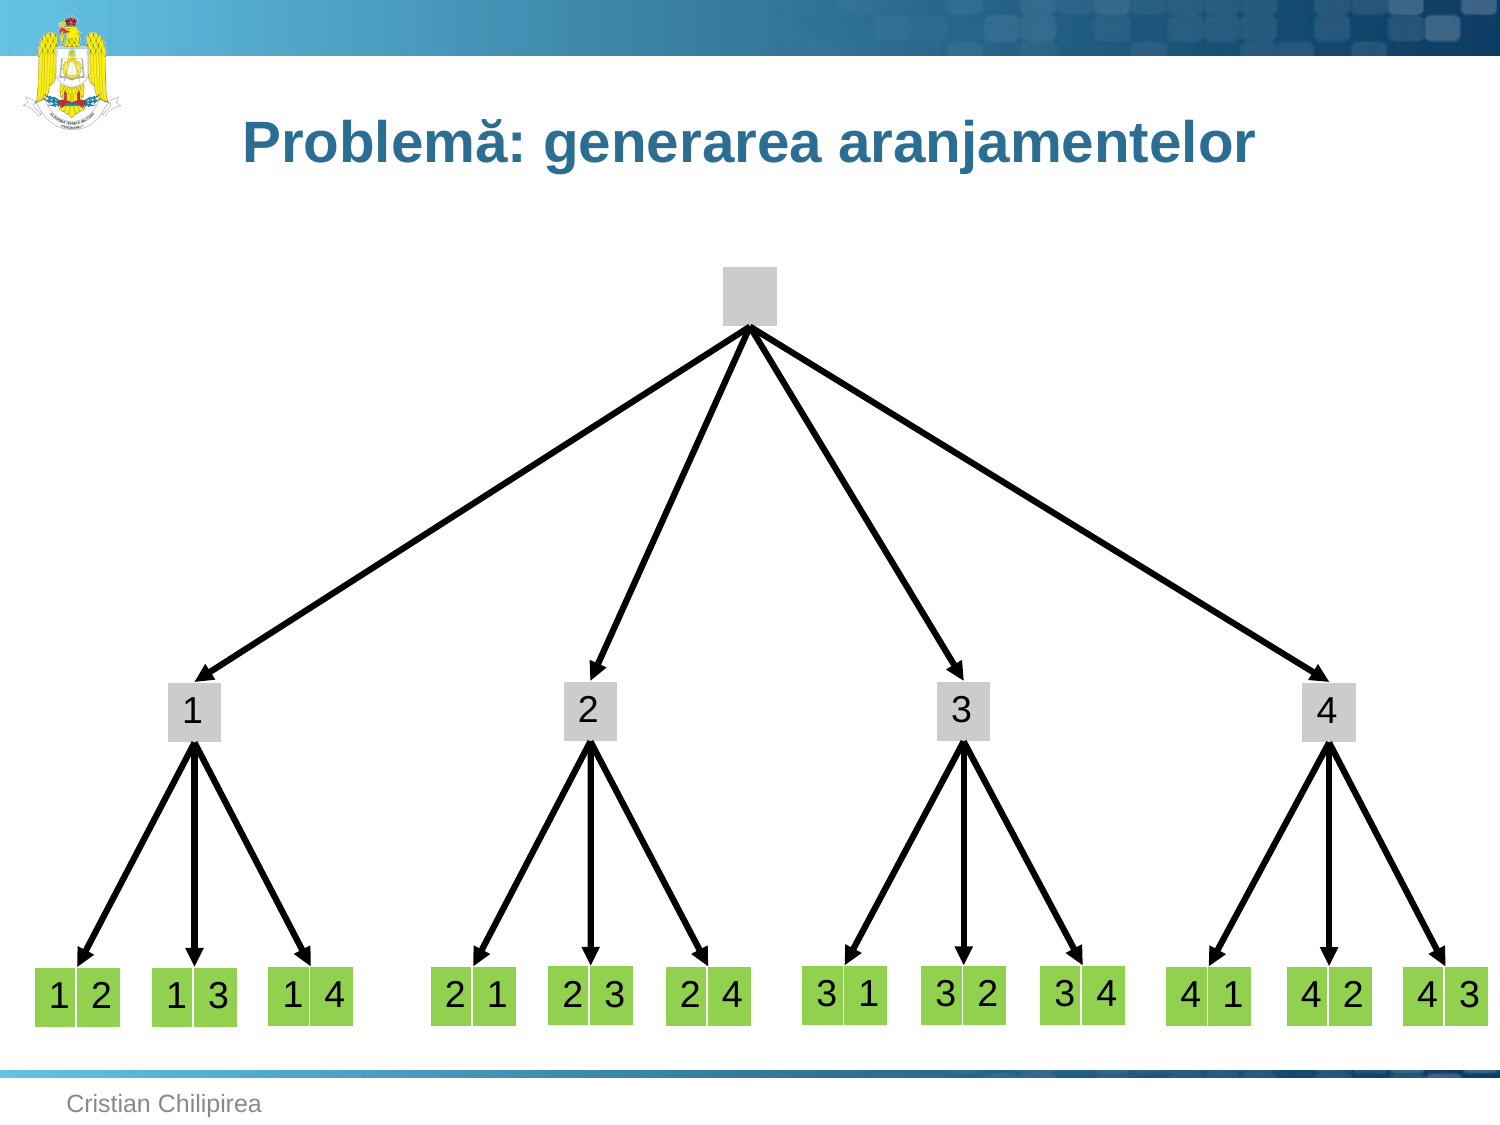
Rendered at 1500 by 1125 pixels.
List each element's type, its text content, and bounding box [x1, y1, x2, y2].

table_header 1 [152, 975, 192, 1027]
table_header 3 [194, 975, 237, 1027]
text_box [77, 742, 193, 968]
title Problemă: generarea aranjamentelor [51, 102, 1449, 178]
table_header 3 [921, 973, 962, 1025]
table_header 1 [168, 683, 221, 741]
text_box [473, 741, 587, 967]
picture [0, 0, 1500, 130]
table_header 3 [937, 691, 990, 739]
table_header 4 [310, 967, 353, 1026]
footer Cristian Chilipirea [51, 1083, 1157, 1125]
table_header 3 [1040, 972, 1080, 1025]
table_header 4 [1302, 683, 1356, 741]
table_header 2 [963, 973, 1006, 1025]
table_header 2 [548, 975, 588, 1025]
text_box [749, 326, 1330, 682]
table_header 1 [473, 974, 516, 1026]
table_header [723, 267, 777, 324]
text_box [194, 326, 590, 682]
table_header 3 [1445, 967, 1488, 1026]
table_header 2 [77, 975, 120, 1027]
table_header 2 [1329, 975, 1372, 1026]
table_header 4 [1287, 975, 1327, 1026]
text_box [1328, 742, 1446, 967]
table_header 4 [1166, 967, 1207, 1026]
table_header 3 [590, 975, 633, 1025]
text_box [963, 741, 1083, 966]
table_header 4 [708, 967, 751, 1026]
table_header 3 [802, 966, 843, 1025]
table_header 1 [1208, 974, 1251, 1026]
table_header 2 [564, 691, 617, 739]
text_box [844, 741, 960, 966]
table_header 2 [431, 967, 471, 1026]
table_header 1 [268, 975, 309, 1026]
table_header 1 [844, 972, 887, 1025]
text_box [590, 741, 709, 967]
table_header 2 [666, 974, 706, 1026]
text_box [590, 326, 747, 681]
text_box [1208, 742, 1327, 967]
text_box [194, 742, 311, 967]
picture [0, 1070, 1500, 1078]
table_header 4 [1403, 975, 1443, 1026]
table_header 4 [1082, 966, 1125, 1025]
table_header 1 [35, 968, 75, 1027]
